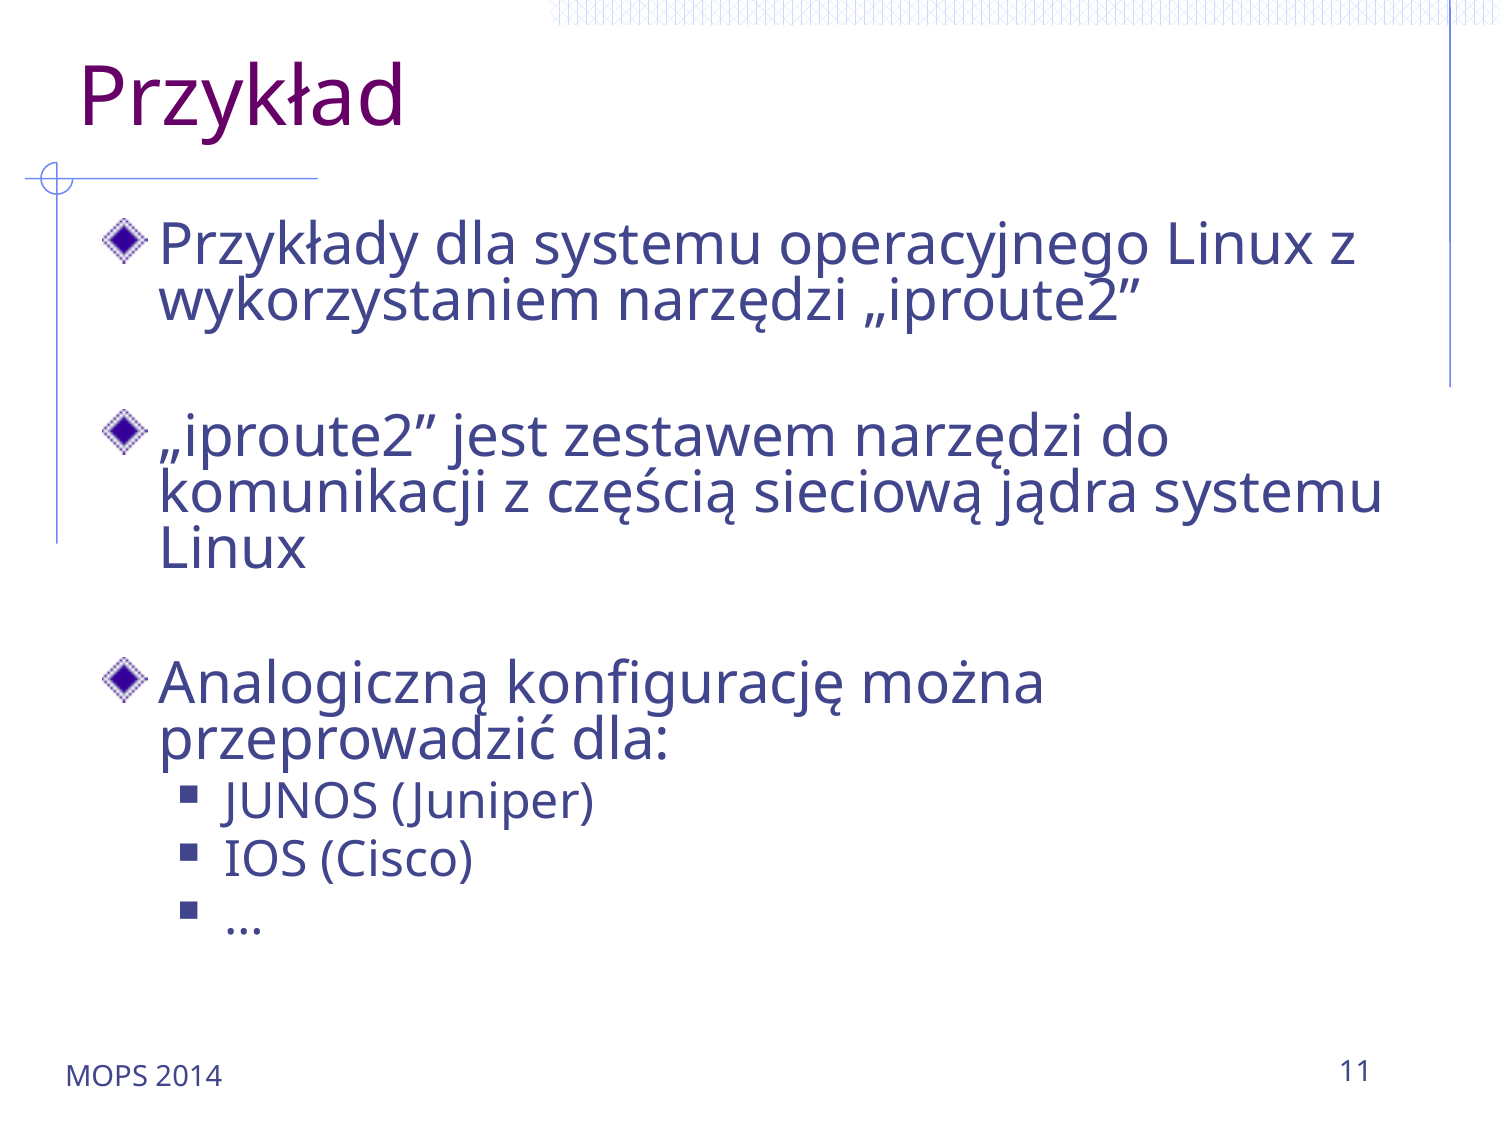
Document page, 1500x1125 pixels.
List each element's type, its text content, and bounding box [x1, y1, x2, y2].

picture [102, 657, 148, 703]
picture [102, 409, 148, 455]
slide_number MOPS 2014 [50, 1025, 363, 1100]
title Przykład [62, 37, 1425, 150]
picture [102, 218, 148, 264]
slide_number 11 [1074, 1025, 1388, 1100]
list Przykłady dla systemu operacyjnego Linux z wykorzystaniem narzędzi „iproute2” „iproute2” jest zestawem narzędzi do komunikacji z częścią sieciową jądra systemu Linux Analogiczną konfigurację można przeprowadzić dla: JUNOS (Juniper) IOS (Cisco) … [87, 212, 1413, 988]
